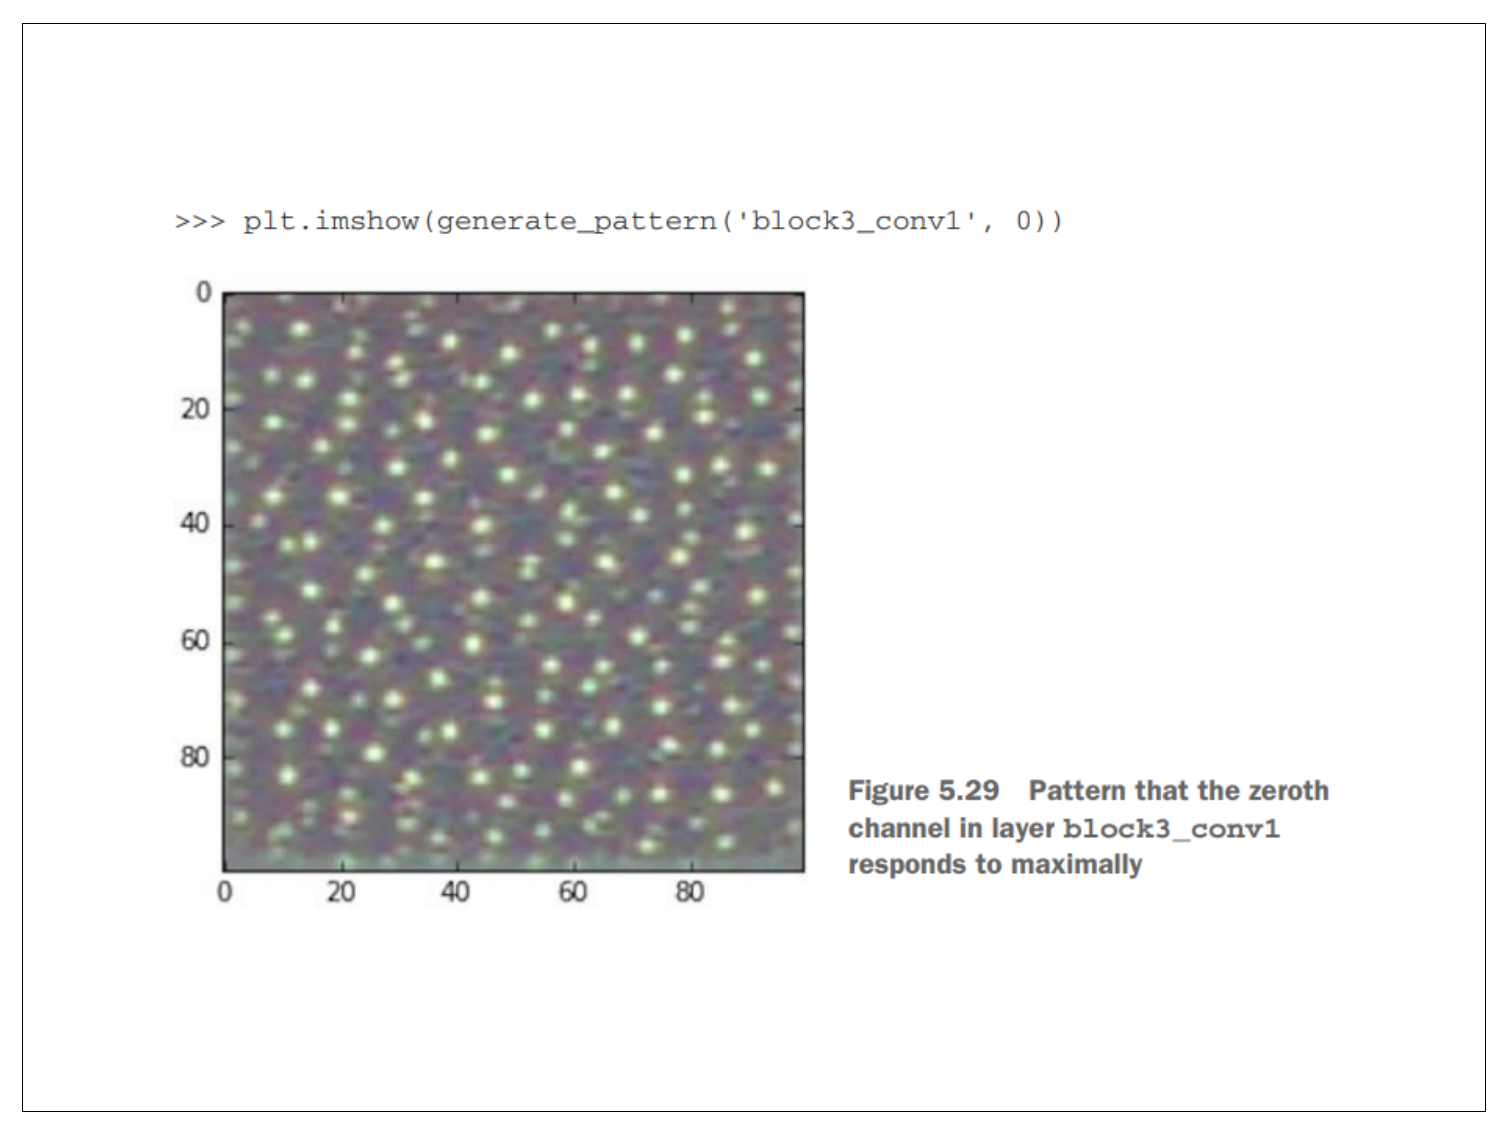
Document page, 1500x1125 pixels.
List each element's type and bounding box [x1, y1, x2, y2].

picture [162, 198, 1338, 927]
